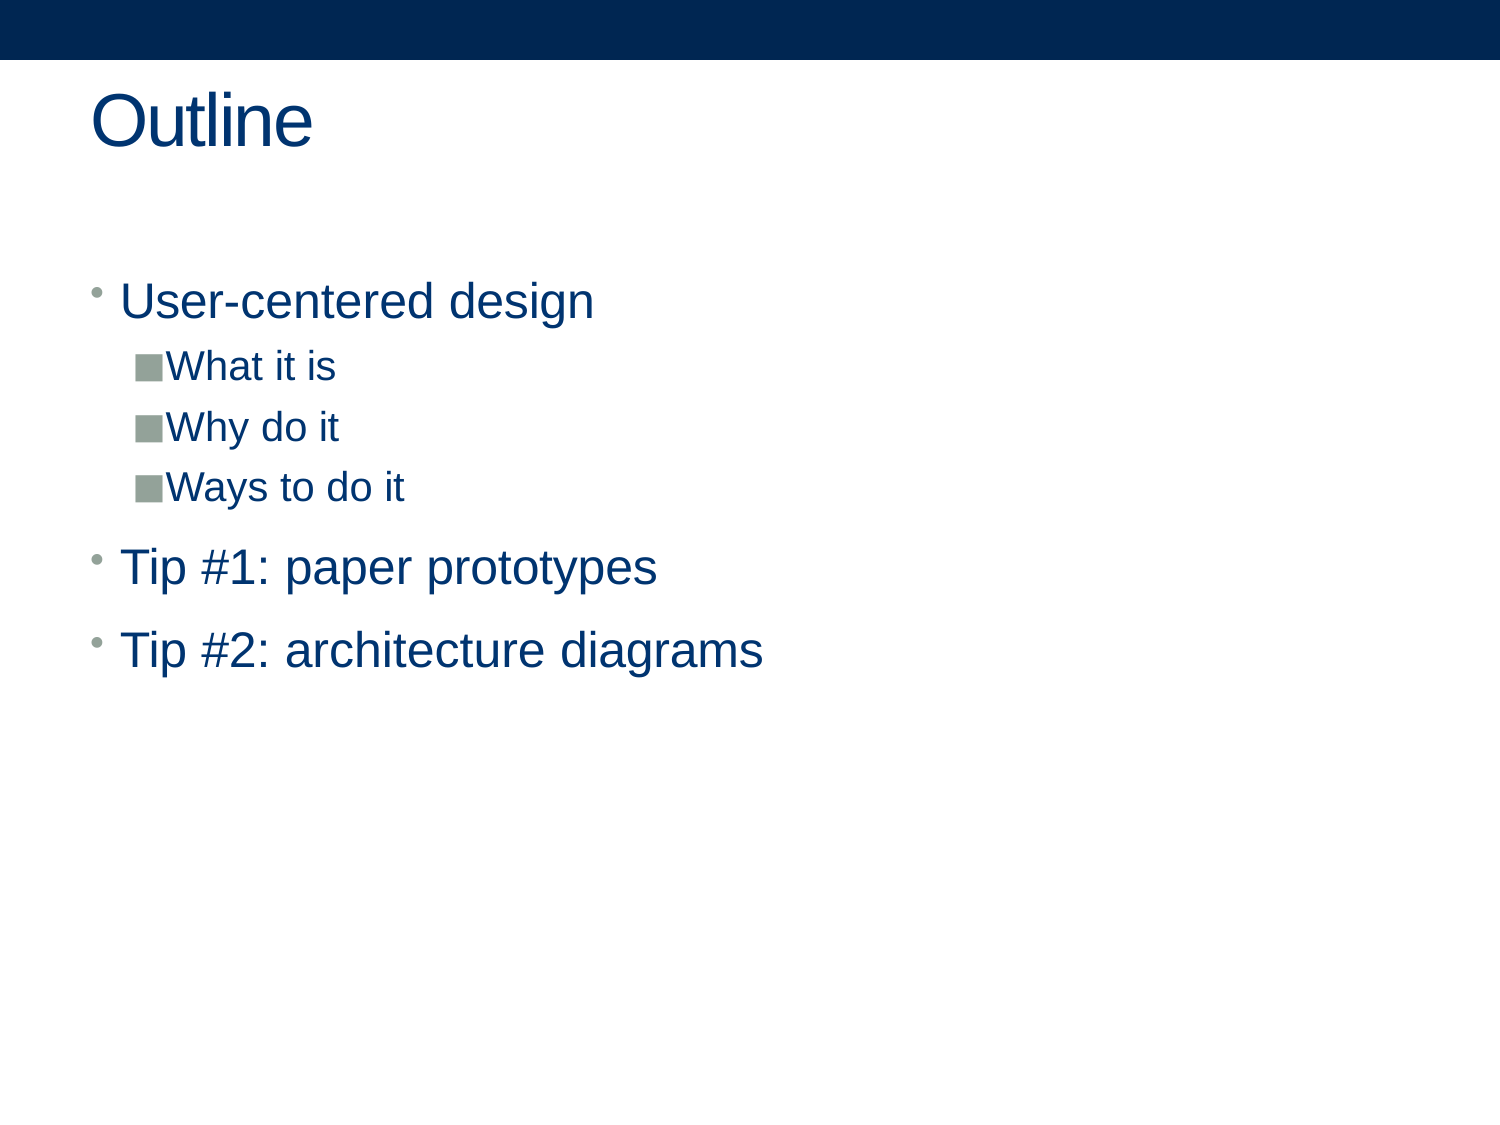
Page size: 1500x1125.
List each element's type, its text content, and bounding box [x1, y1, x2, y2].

text_box User-centered design What it is Why do it Ways to do it Tip #1: paper prototypes Tip #2: architecture diagrams [87, 252, 769, 678]
title Outline [87, 69, 1328, 260]
